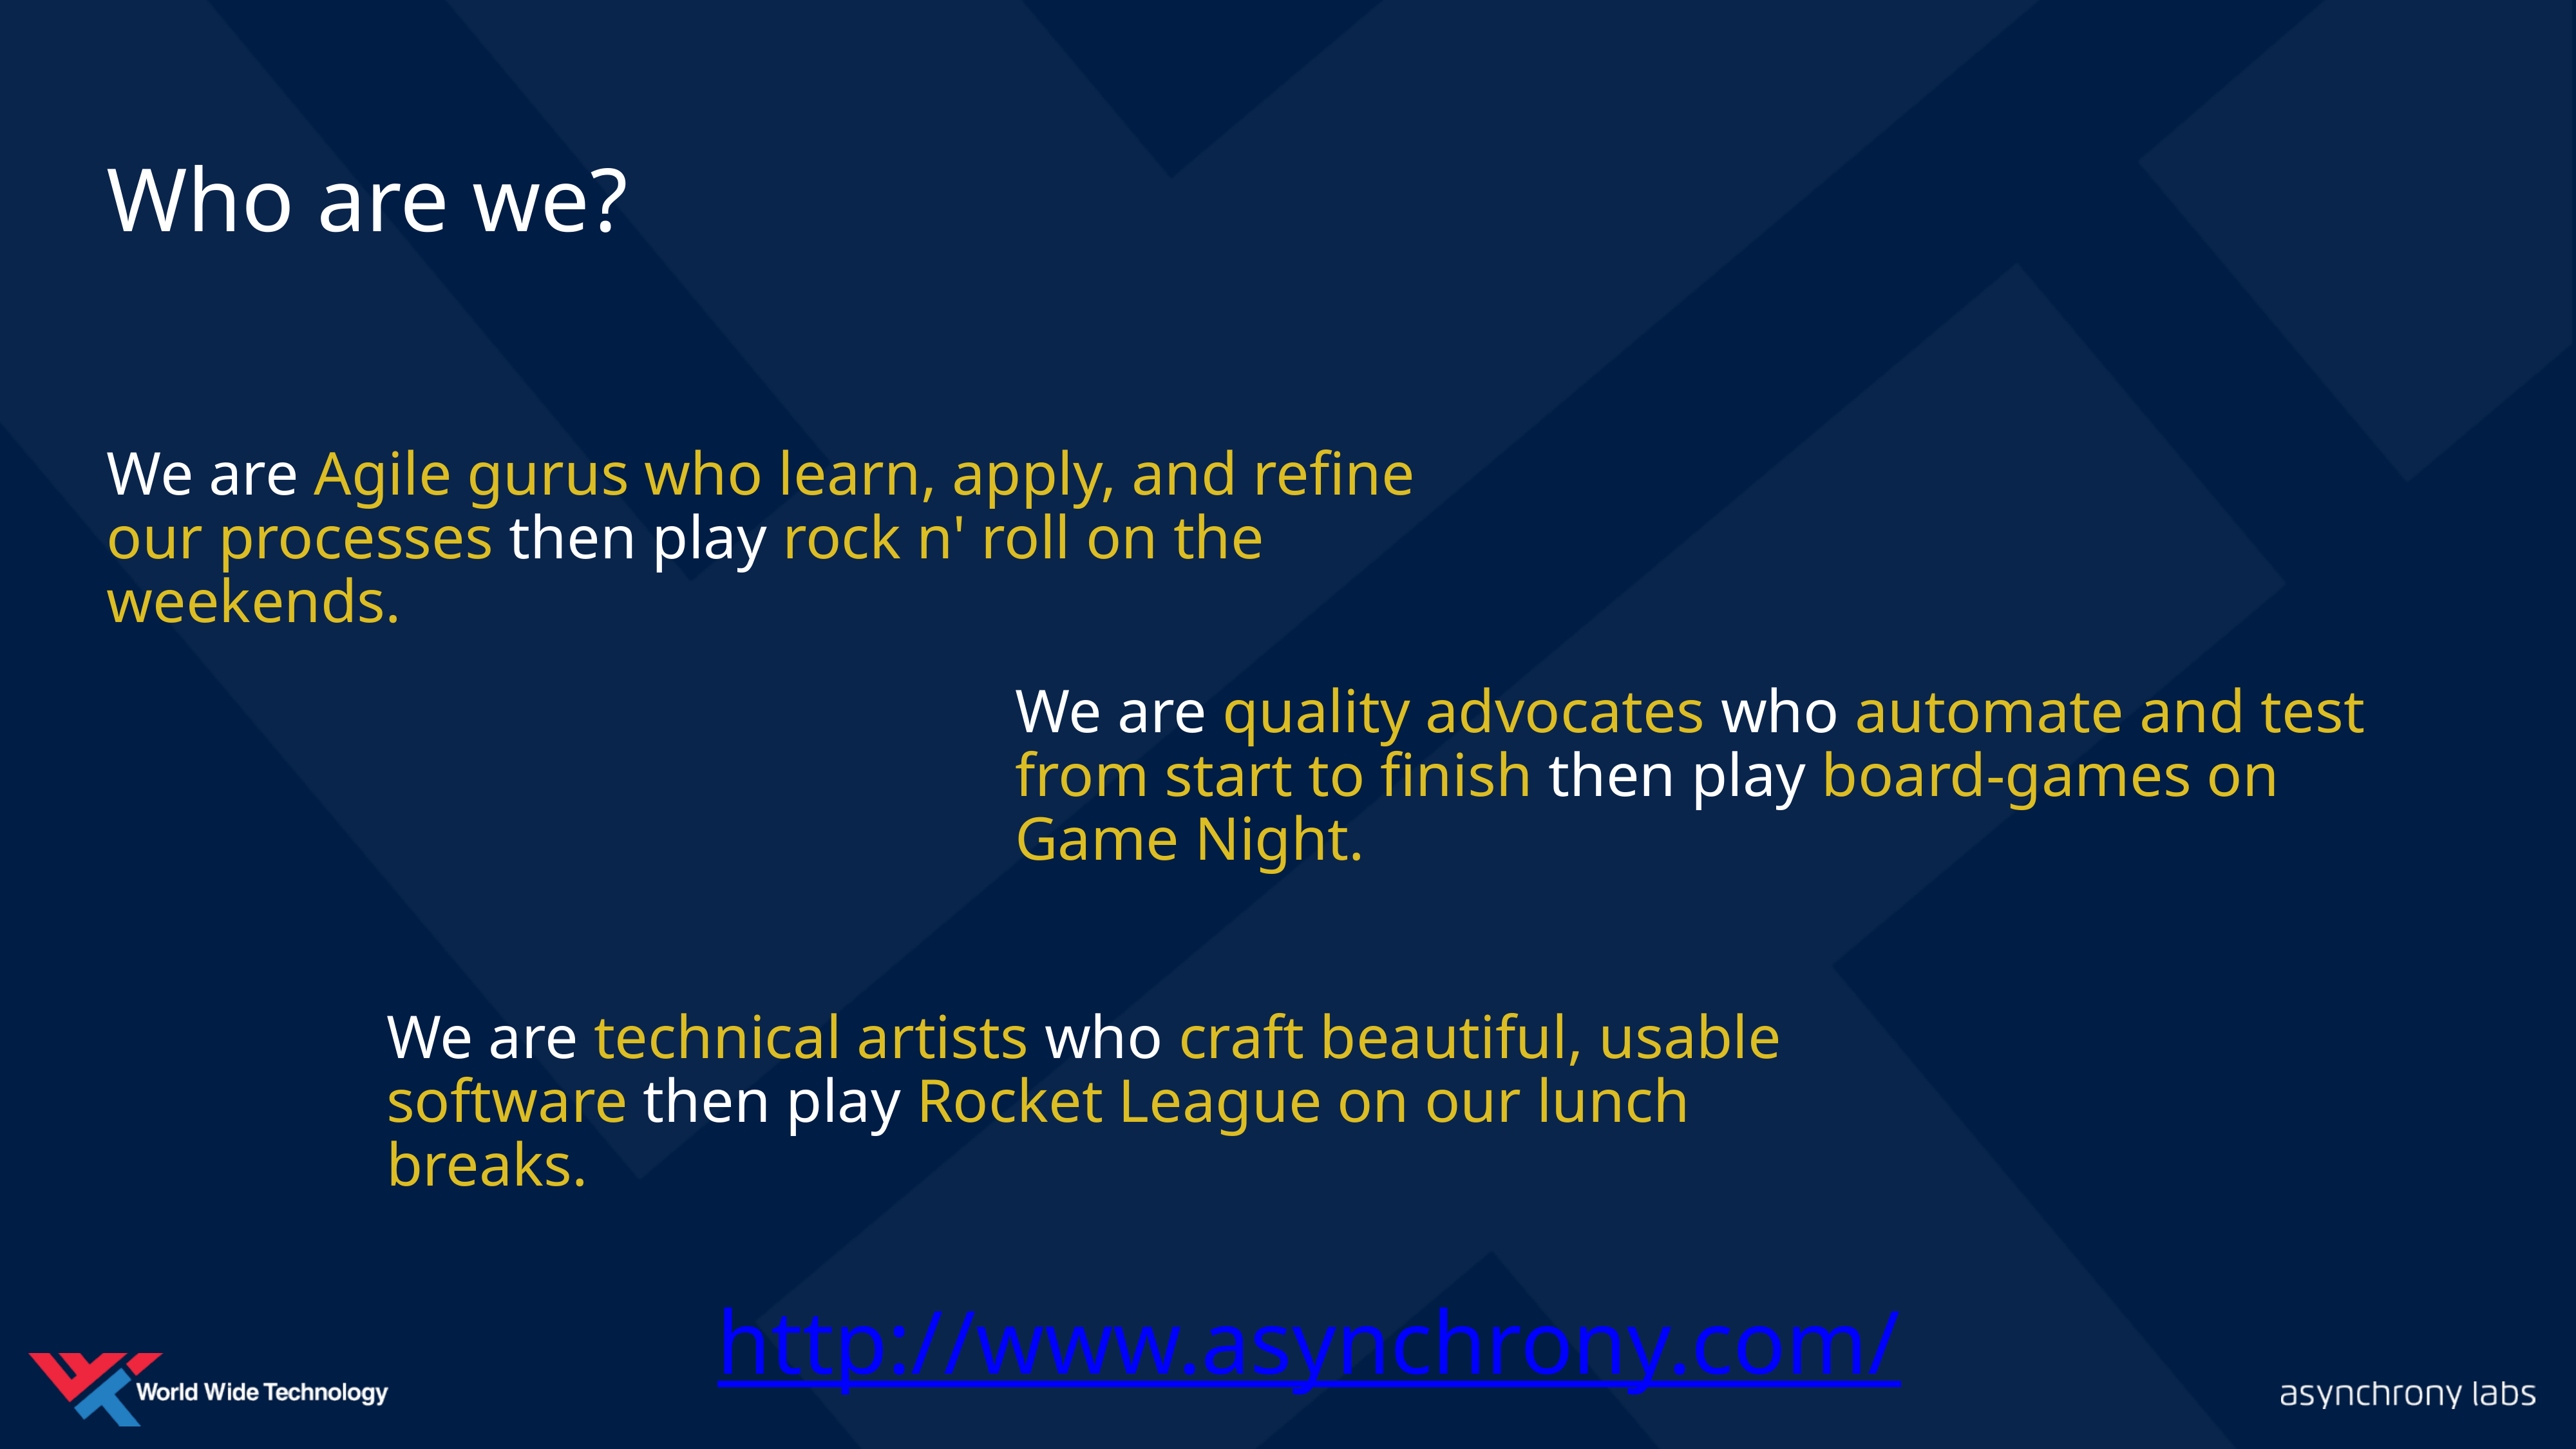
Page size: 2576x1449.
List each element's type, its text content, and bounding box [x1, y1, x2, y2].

text_box We are Agile gurus who learn, apply, and refine our processes then play rock n' roll on the weekends. [106, 444, 1528, 636]
text_box We are quality advocates who automate and test from start to finish then play board-games on Game Night. [1015, 681, 2436, 873]
picture [28, 1353, 388, 1426]
text_box We are technical artists who craft beautiful, usable software then play Rocket League on our lunch breaks. [386, 1007, 1807, 1199]
picture [2281, 1381, 2535, 1409]
list Who are we? [106, 155, 2159, 251]
text_box http://www.asynchrony.com/ [712, 1283, 1907, 1401]
